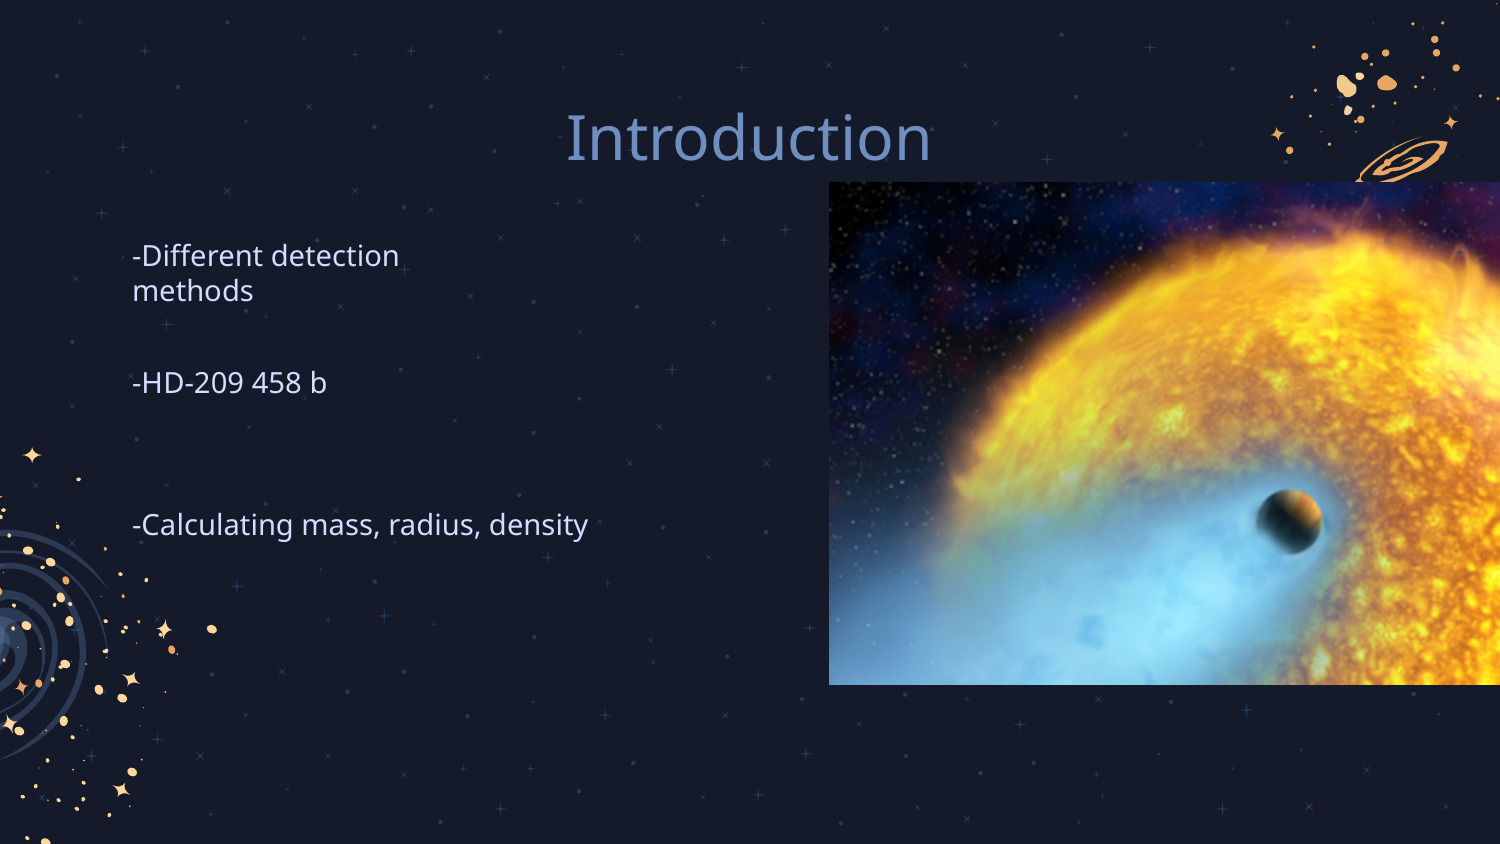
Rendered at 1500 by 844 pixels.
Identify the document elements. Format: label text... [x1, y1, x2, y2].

subtitle -Calculating mass, radius, density [116, 491, 780, 619]
subtitle -Different detection methods [116, 222, 539, 350]
subtitle -HD-209 458 b [116, 349, 404, 477]
picture [829, 182, 1500, 686]
title Introduction [116, 88, 1383, 183]
